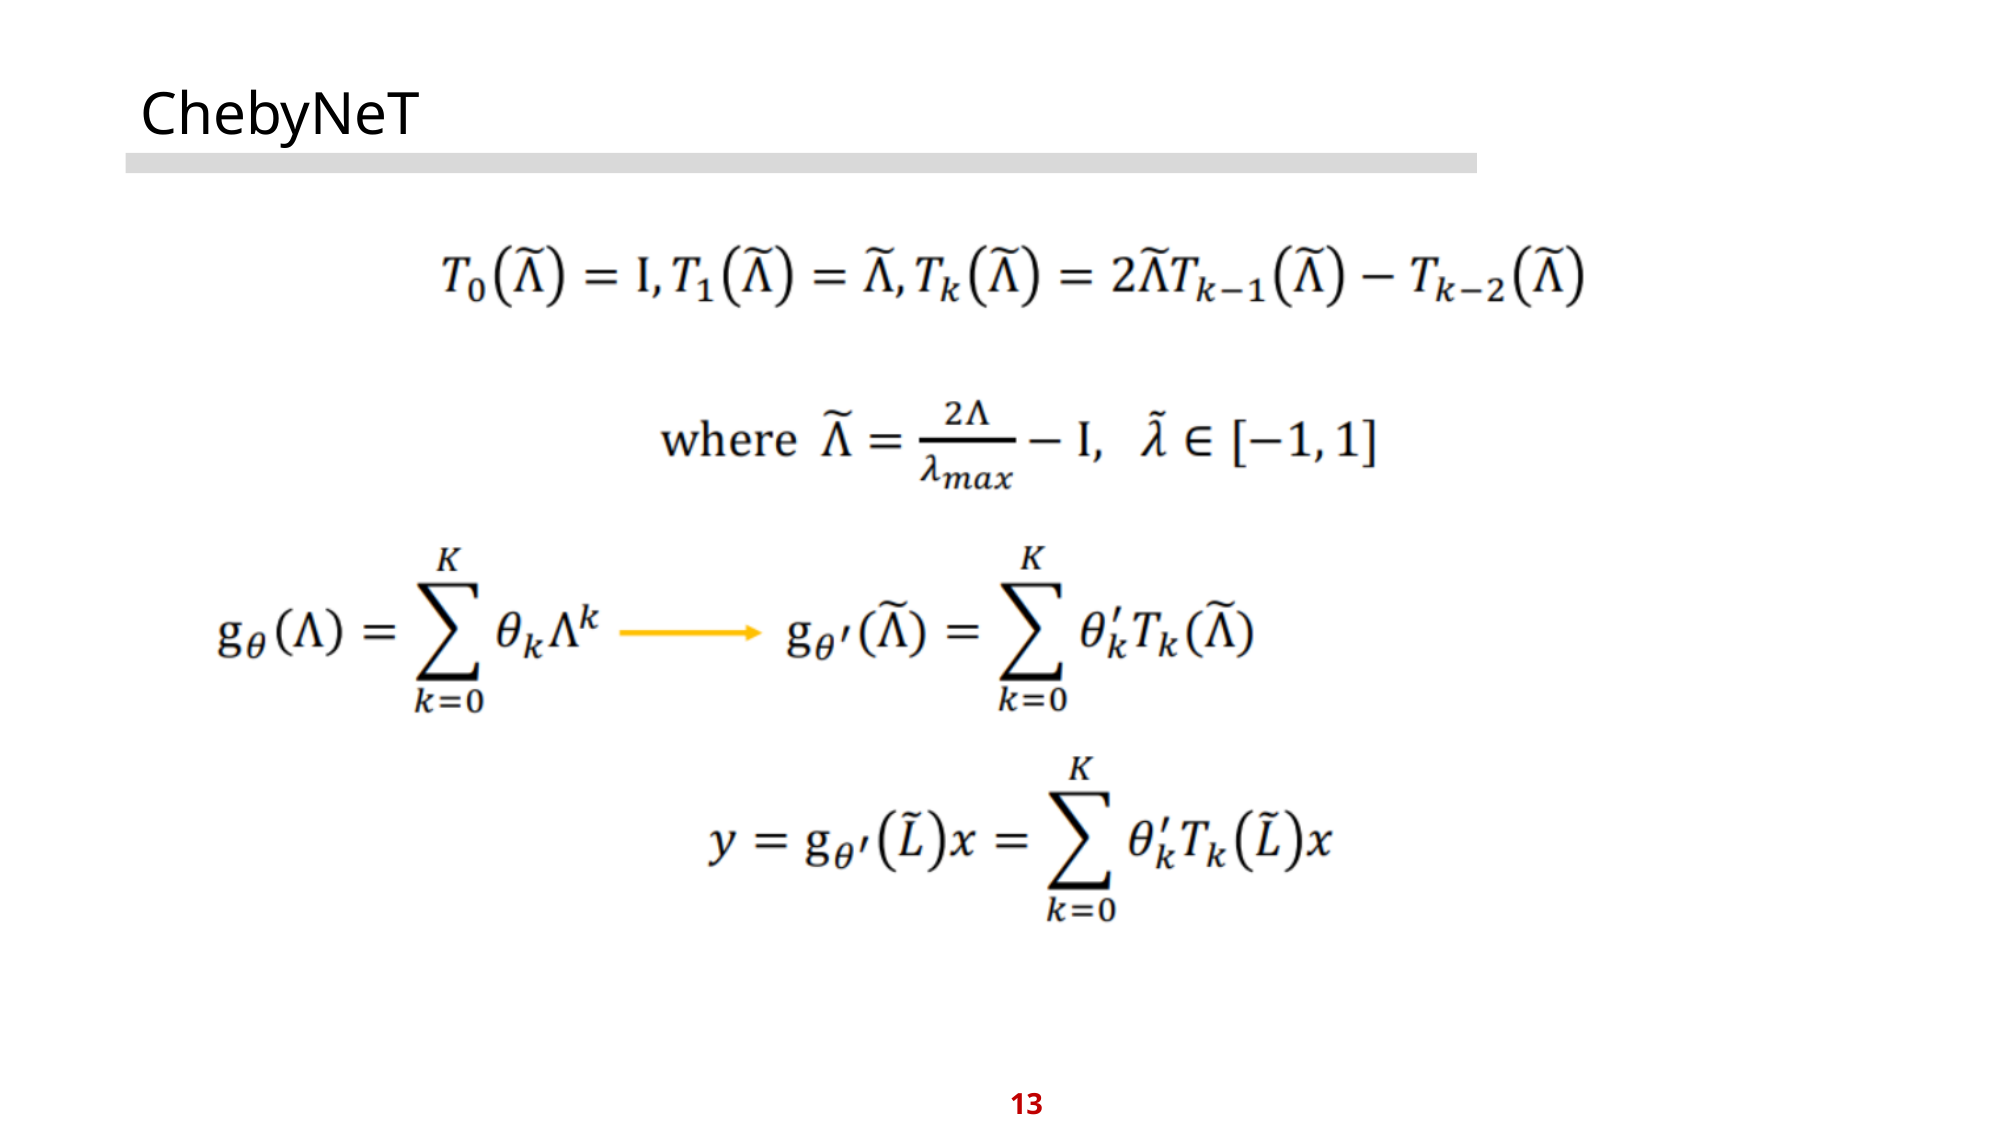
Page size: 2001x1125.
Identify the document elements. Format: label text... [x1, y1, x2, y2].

slide_number 13 [624, 1078, 1059, 1125]
title ChebyNeT [125, 7, 1876, 154]
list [165, 208, 1833, 988]
